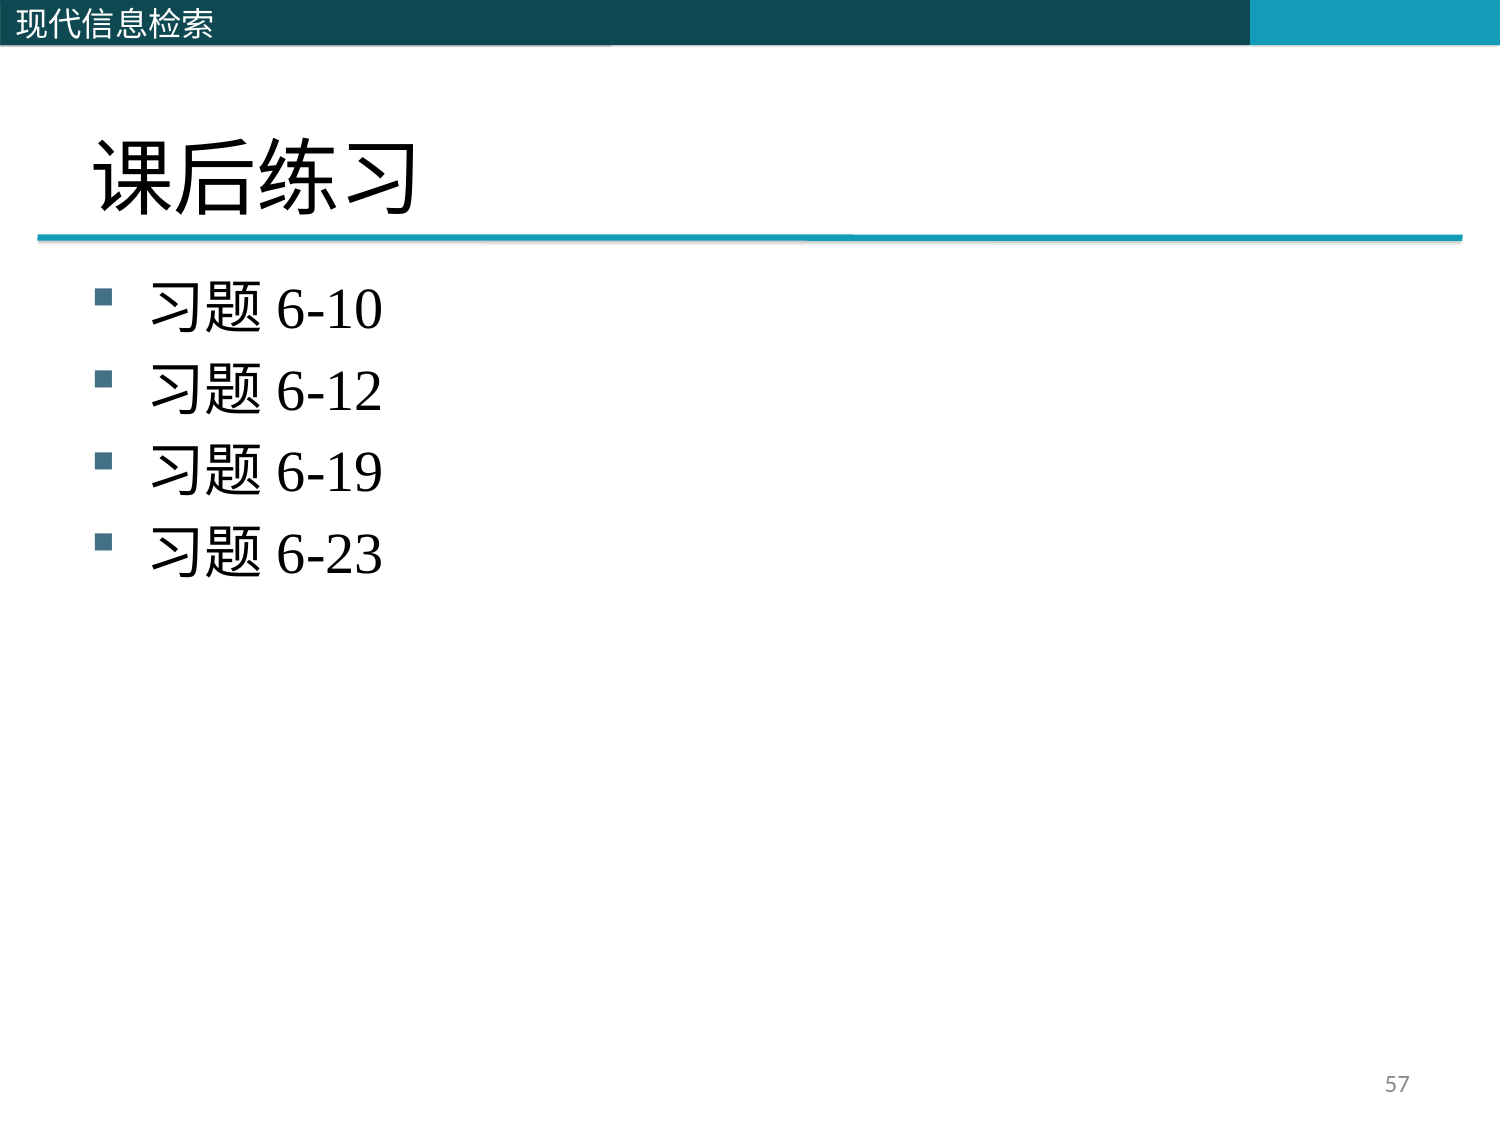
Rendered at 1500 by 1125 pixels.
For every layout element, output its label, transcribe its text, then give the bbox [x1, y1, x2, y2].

list 习题6-10 习题6-12 习题6-19 习题6-23 [74, 262, 1426, 1076]
slide_number 57 [1074, 1062, 1425, 1103]
title 课后练习 [74, 44, 1426, 233]
